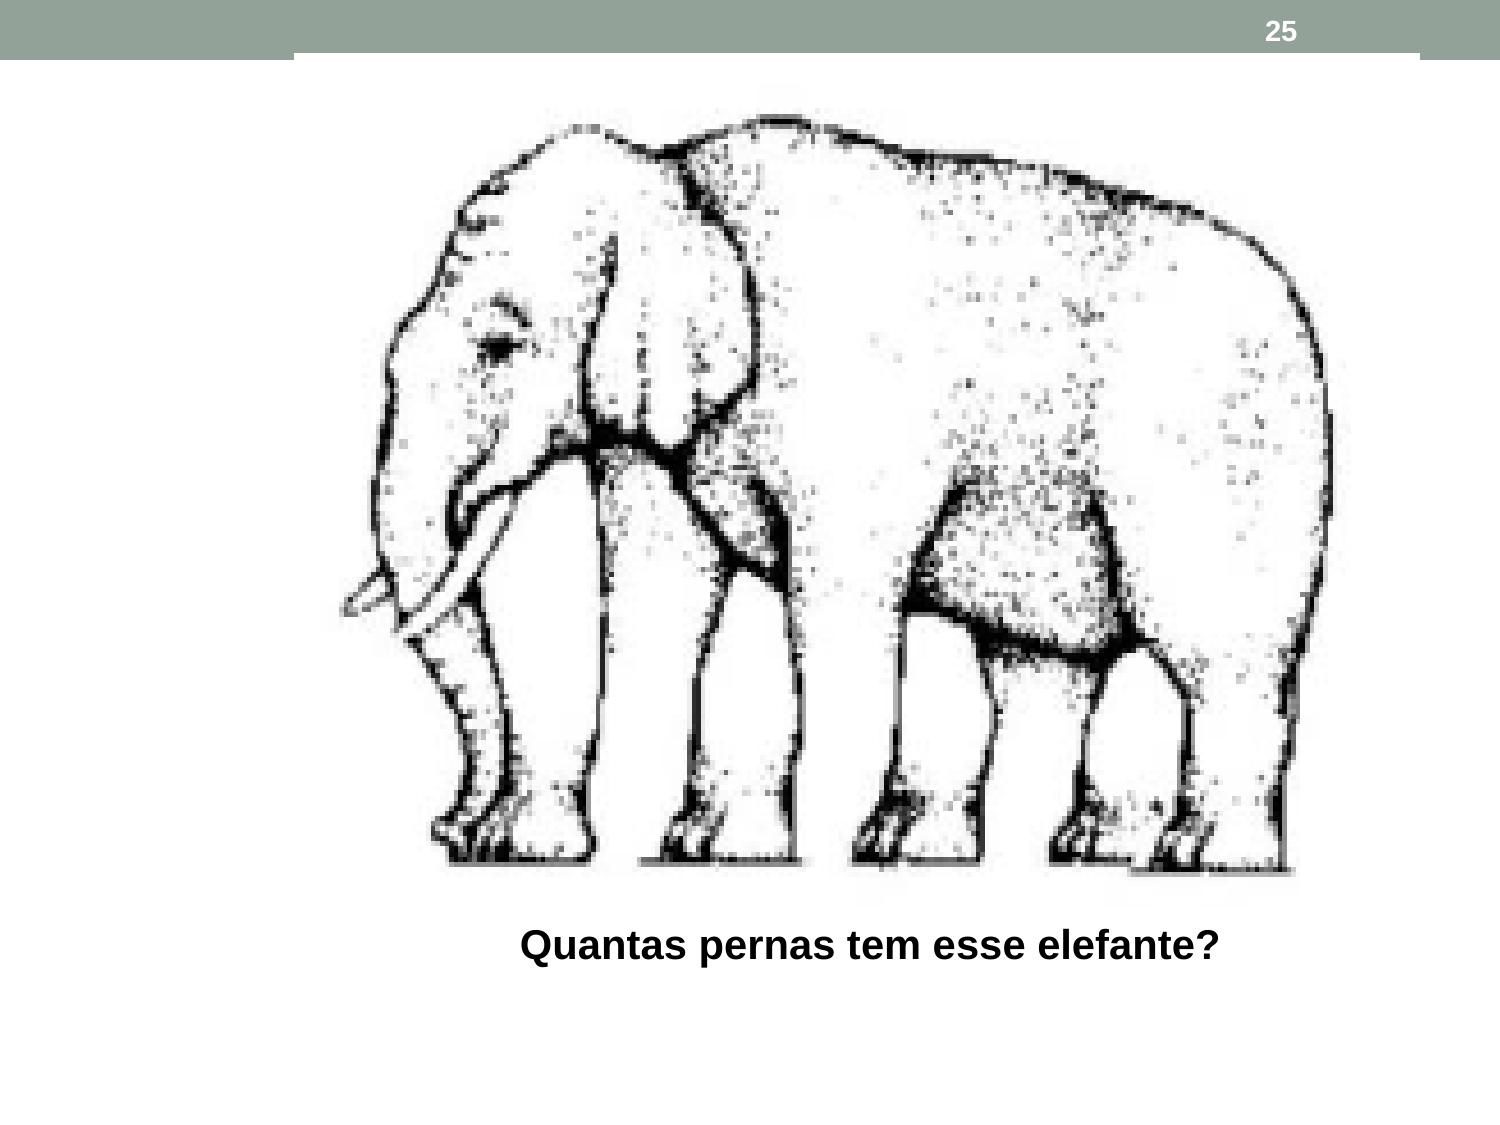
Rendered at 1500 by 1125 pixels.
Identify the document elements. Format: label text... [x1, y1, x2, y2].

picture [294, 53, 1421, 908]
text_box Quantas pernas tem esse elefante? [506, 917, 1232, 973]
slide_number 25 [1250, 3, 1425, 52]
